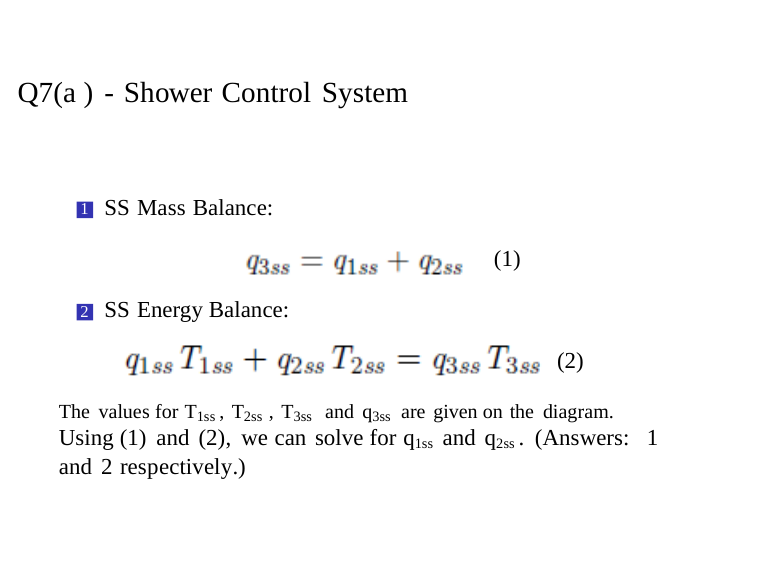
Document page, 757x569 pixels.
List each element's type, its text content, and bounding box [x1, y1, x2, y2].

text_box SS Mass Balance: [102, 196, 279, 223]
picture [240, 229, 471, 294]
text_box (2) [558, 349, 592, 377]
picture [111, 331, 554, 386]
text_box [0, 58, 757, 120]
text_box Q7(a ) - Shower Control System [13, 75, 416, 114]
text_box 2 [76, 303, 94, 321]
text_box 1 [76, 201, 94, 219]
text_box (1) [491, 247, 529, 275]
text_box SS Energy Balance: [102, 298, 296, 326]
text_box The values for T1ss , T2ss , T3ss and q3ss are given on the diagram. Using (1) and (2), we can solve for q1ss and q2ss . (Answers: 1 and 2 respectively.) [56, 400, 698, 484]
